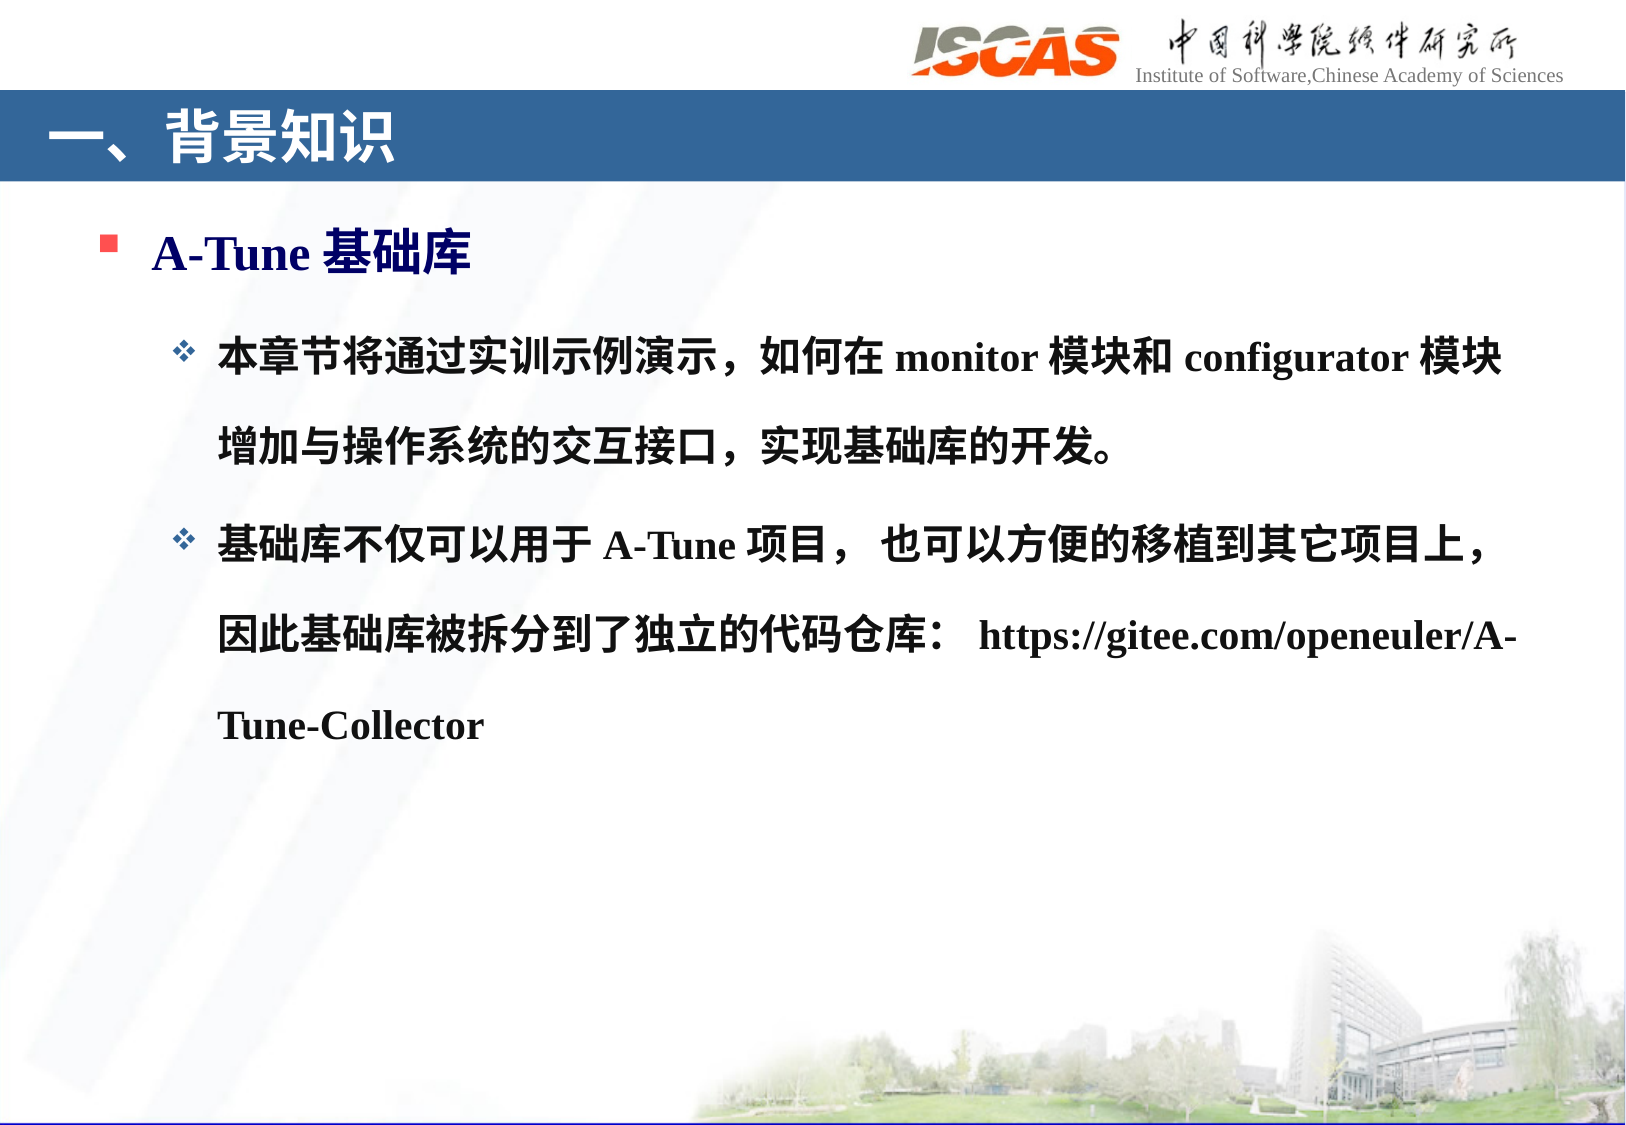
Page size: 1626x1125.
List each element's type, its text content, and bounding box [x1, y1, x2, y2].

list A-Tune基础库 本章节将通过实训示例演示，如何在monitor模块和configurator模块增加与操作系统的交互接口，实现基础库的开发。 基础库不仅可以用于A-Tune项目， 也可以方便的移植到其它项目上，因此基础库被拆分到了独立的代码仓库：https://gitee.com/openeuler/A-Tune-Collector [79, 219, 1545, 1024]
picture [1166, 15, 1519, 71]
picture [0, 92, 1626, 1125]
title 一、背景知识 [0, 89, 1625, 182]
picture [907, 18, 1132, 87]
